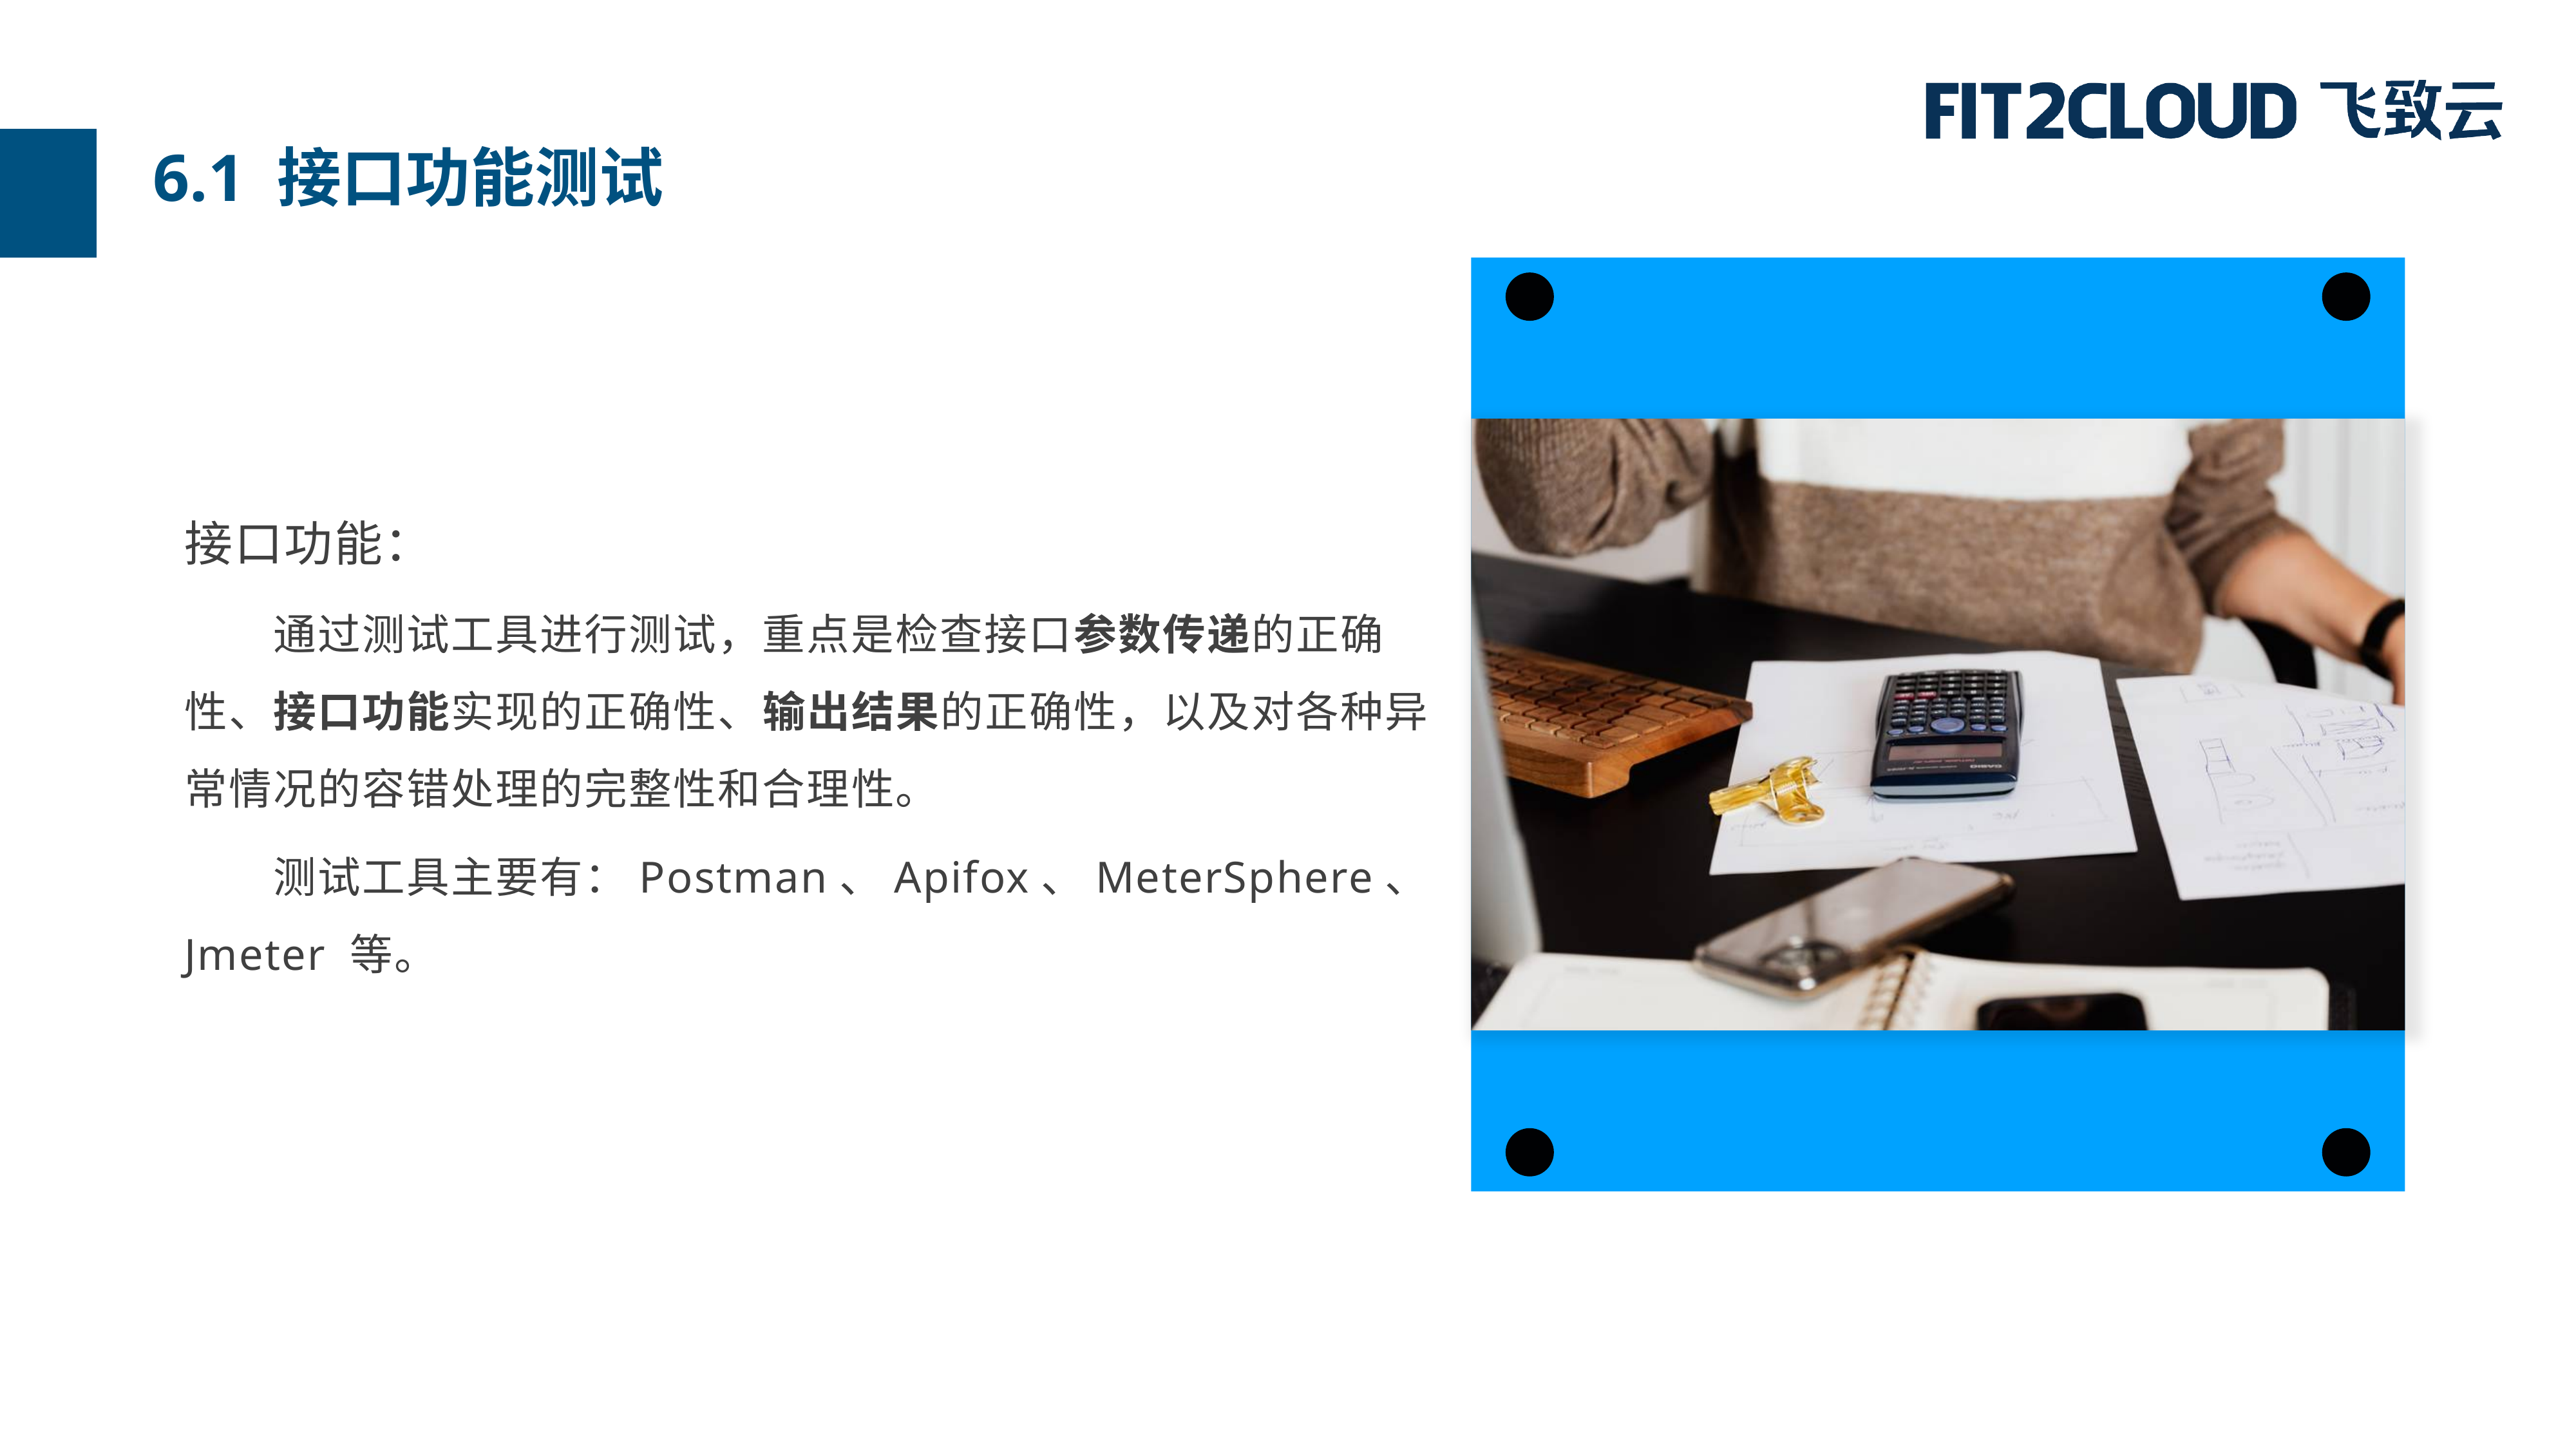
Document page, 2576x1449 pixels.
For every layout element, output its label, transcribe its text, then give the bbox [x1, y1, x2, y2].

text_box [2320, 1126, 2372, 1178]
text_box [2320, 271, 2372, 323]
text_box [0, 128, 98, 259]
text_box [1504, 271, 1555, 323]
text_box [1470, 256, 2406, 418]
text_box 接口功能： 通过测试工具进行测试，重点是检查接口参数传递的正确性、接口功能实现的正确性、输出结果的正确性，以及对各种异常情况的容错处理的完整性和合理性。 测试工具主要有：Postman、Apifox、MeterSphere、Jmeter 等。 [171, 495, 1444, 1182]
text_box [1470, 1041, 2406, 1193]
text_box 6.1 接口功能测试 [139, 131, 1302, 249]
text_box [1504, 1126, 1555, 1178]
picture [1471, 418, 2405, 1031]
picture [1926, 80, 2503, 140]
